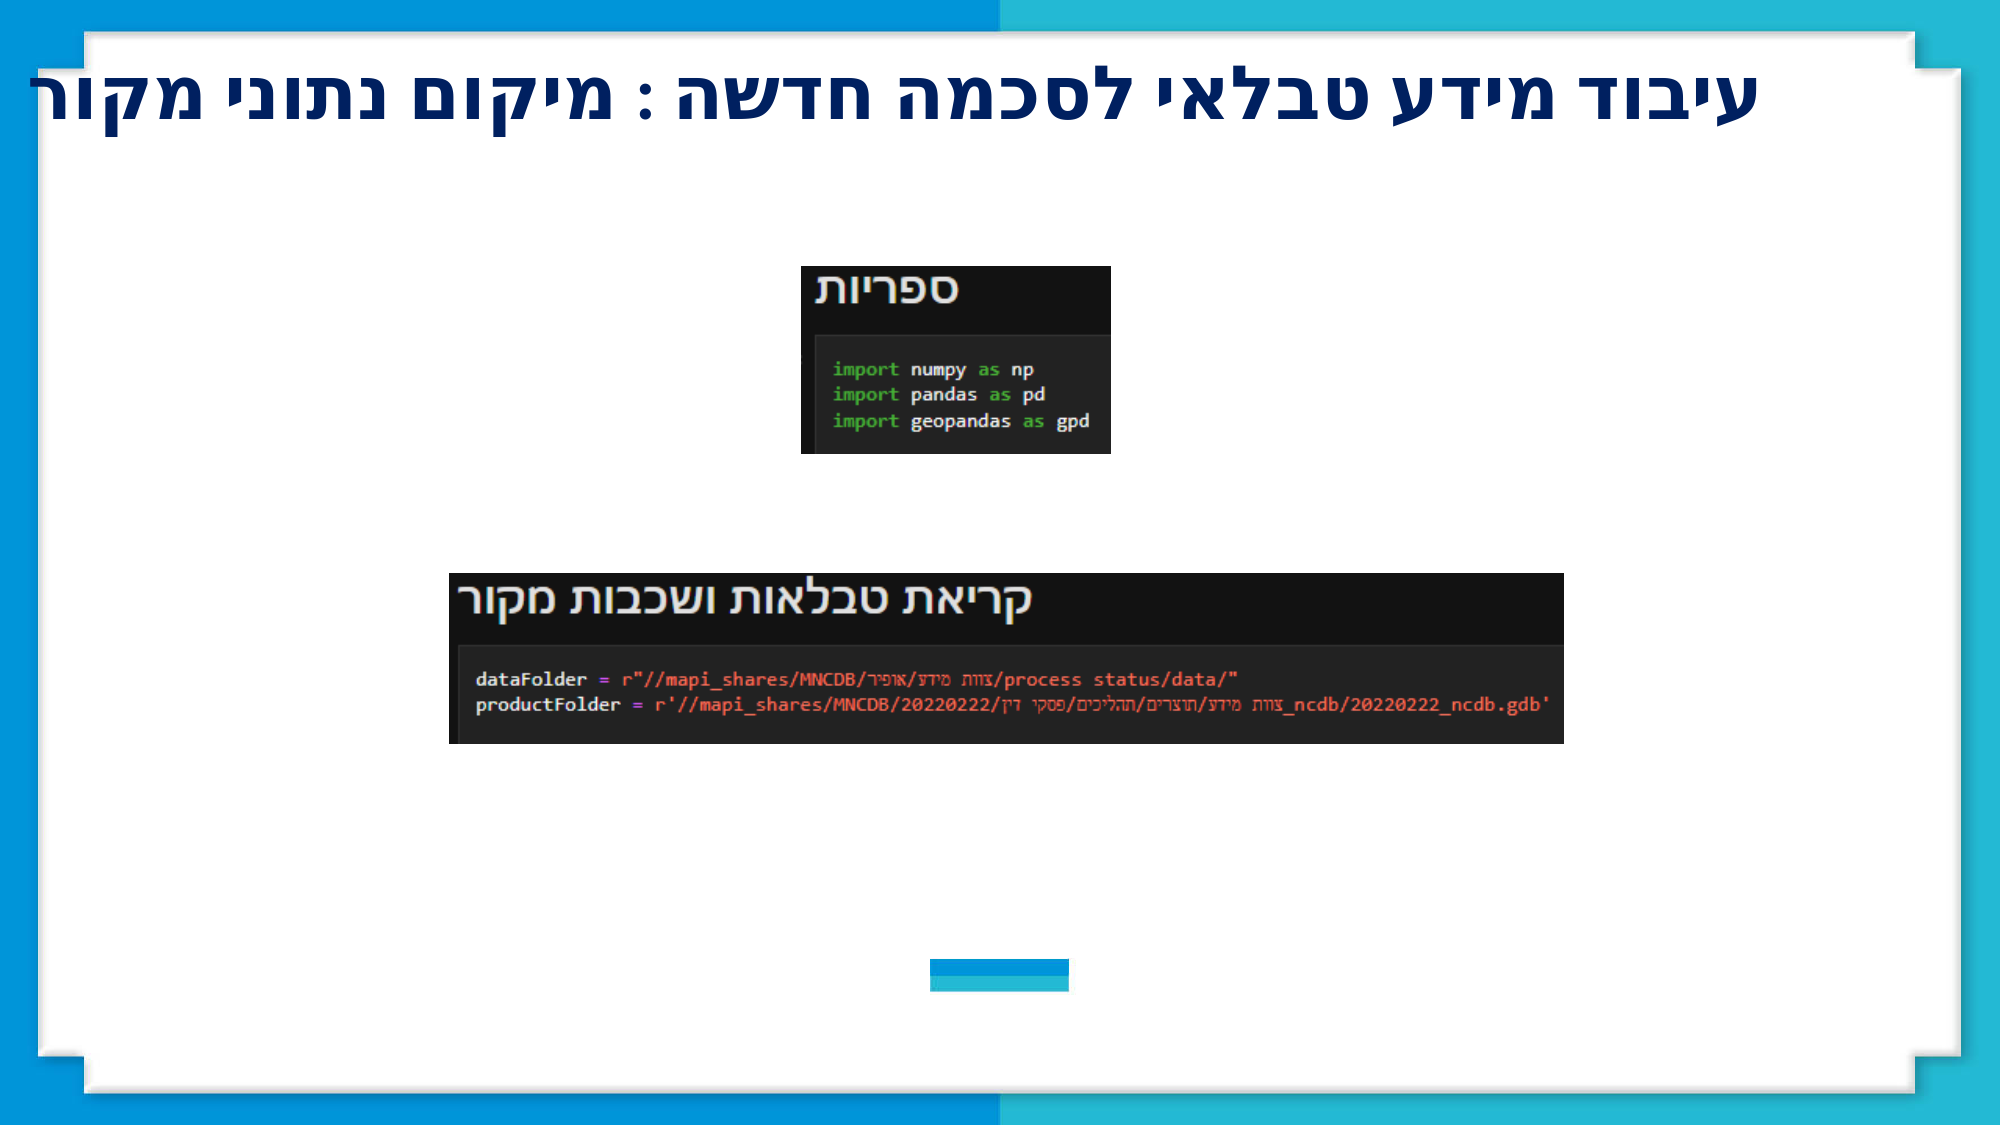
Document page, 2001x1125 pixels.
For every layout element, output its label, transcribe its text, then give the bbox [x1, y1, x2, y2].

picture [38, 0, 2000, 1125]
text_box עיבוד מידע טבלאי לסכמה חדשה : מיקום נתוני מקור [0, 44, 1781, 147]
